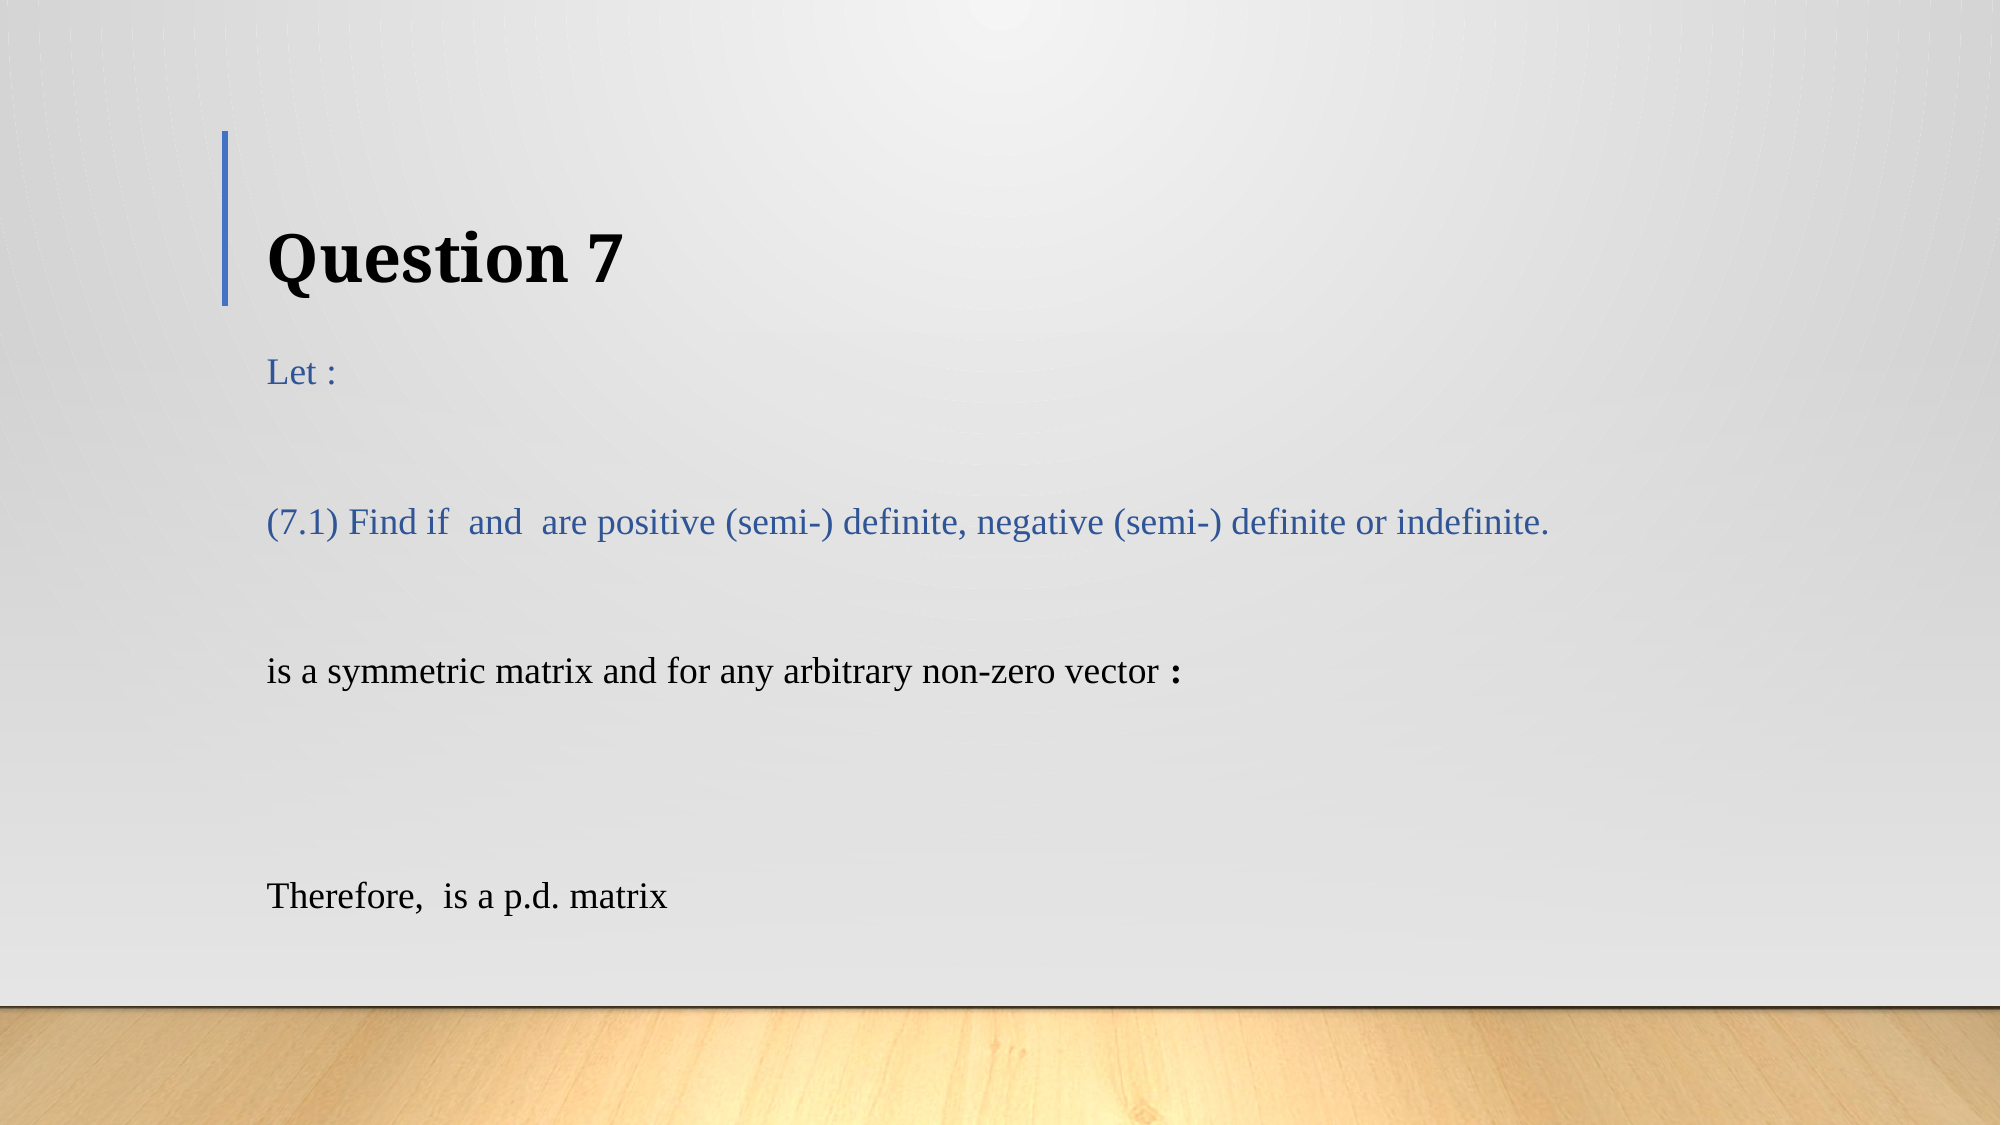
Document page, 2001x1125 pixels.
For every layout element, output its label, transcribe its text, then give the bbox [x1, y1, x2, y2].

title Question 7 [251, 131, 1814, 305]
picture [0, 1006, 2000, 1125]
